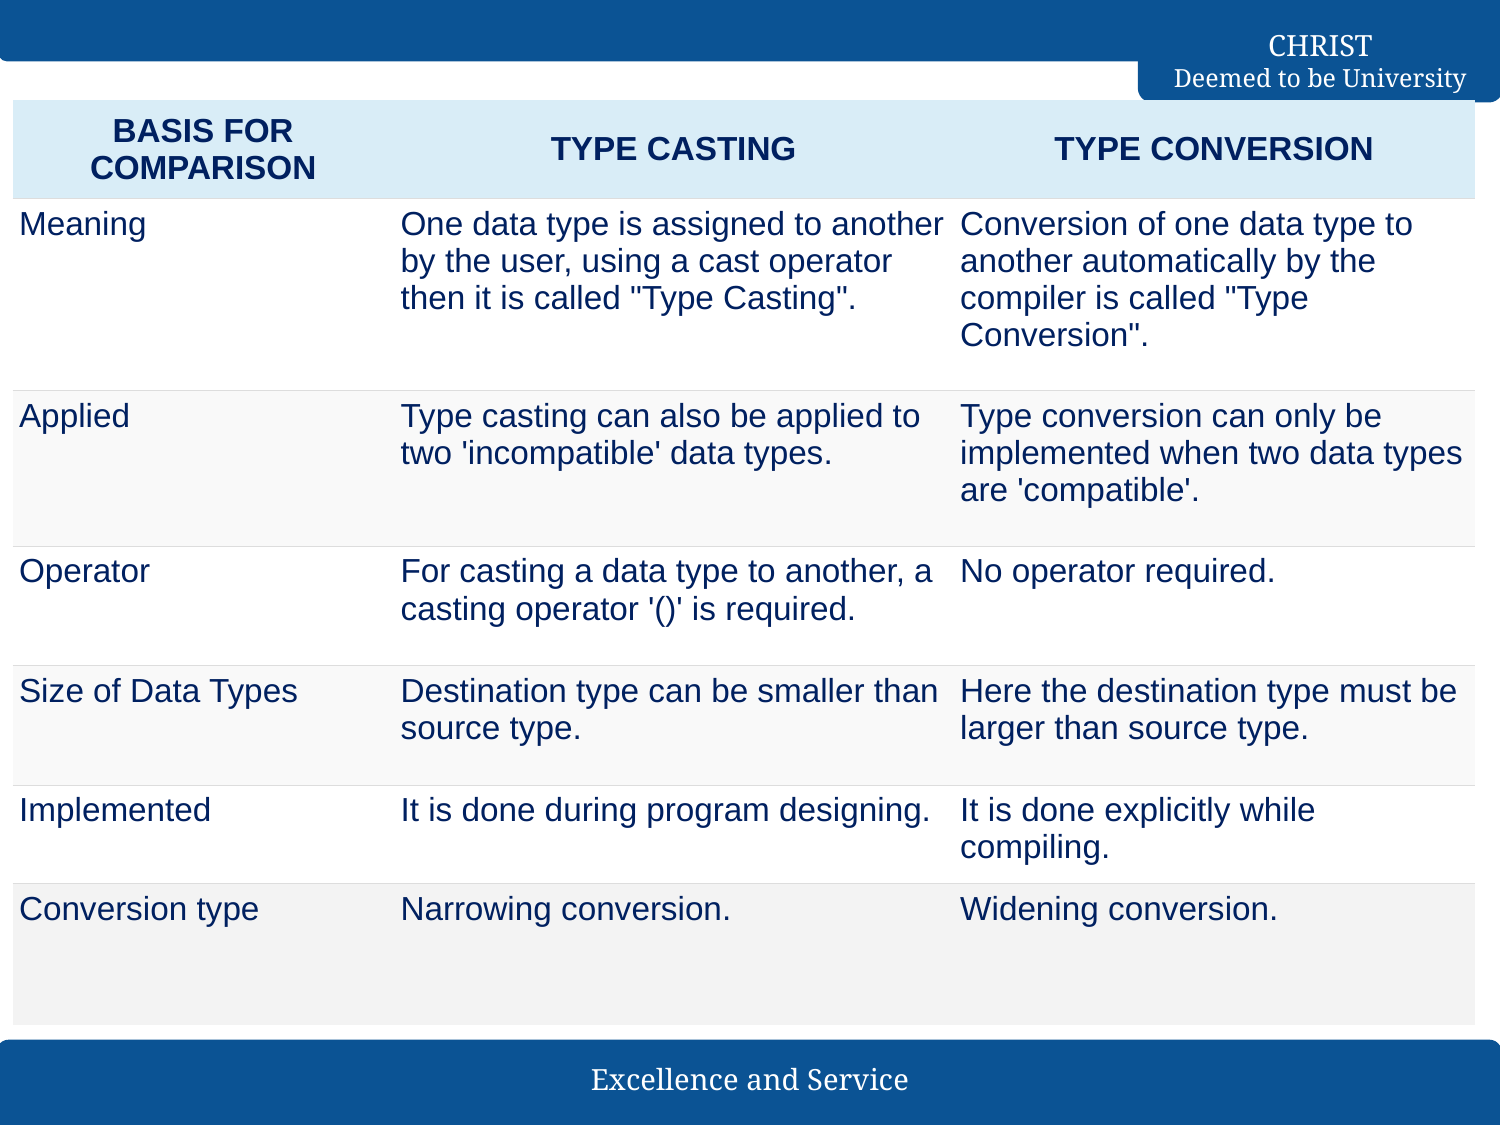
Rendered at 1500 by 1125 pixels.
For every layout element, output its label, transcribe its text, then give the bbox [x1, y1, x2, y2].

table_cell Widening conversion. [954, 884, 1475, 1025]
table_cell Here the destination type must be larger than source type. [954, 666, 1475, 785]
table_cell One data type is assigned to another by the user, using a cast operator then it is called "Type Casting". [394, 199, 954, 390]
table_cell It is done explicitly while compiling. [954, 786, 1475, 883]
table_cell Narrowing conversion. [394, 884, 954, 1025]
table_cell Applied [13, 391, 394, 546]
table_cell Implemented [13, 786, 394, 883]
table_cell Meaning [13, 199, 394, 390]
table_cell Operator [13, 547, 394, 665]
table_cell Type conversion can only be implemented when two data types are 'compatible'. [954, 391, 1475, 546]
table_cell Conversion type [13, 884, 394, 1025]
table_cell Destination type can be smaller than source type. [394, 666, 954, 785]
table_cell No operator required. [954, 547, 1475, 665]
table_header BASIS FOR COMPARISON [13, 100, 394, 198]
table_cell It is done during program designing. [394, 786, 954, 883]
table_cell Size of Data Types [13, 666, 394, 785]
table_header TYPE CONVERSION [954, 100, 1475, 198]
table_cell Type casting can also be applied to two 'incompatible' data types. [394, 391, 954, 546]
table_cell Conversion of one data type to another automatically by the compiler is called "Type Conversion". [954, 199, 1475, 390]
table_cell For casting a data type to another, a casting operator '()' is required. [394, 547, 954, 665]
table_header TYPE CASTING [394, 100, 954, 198]
